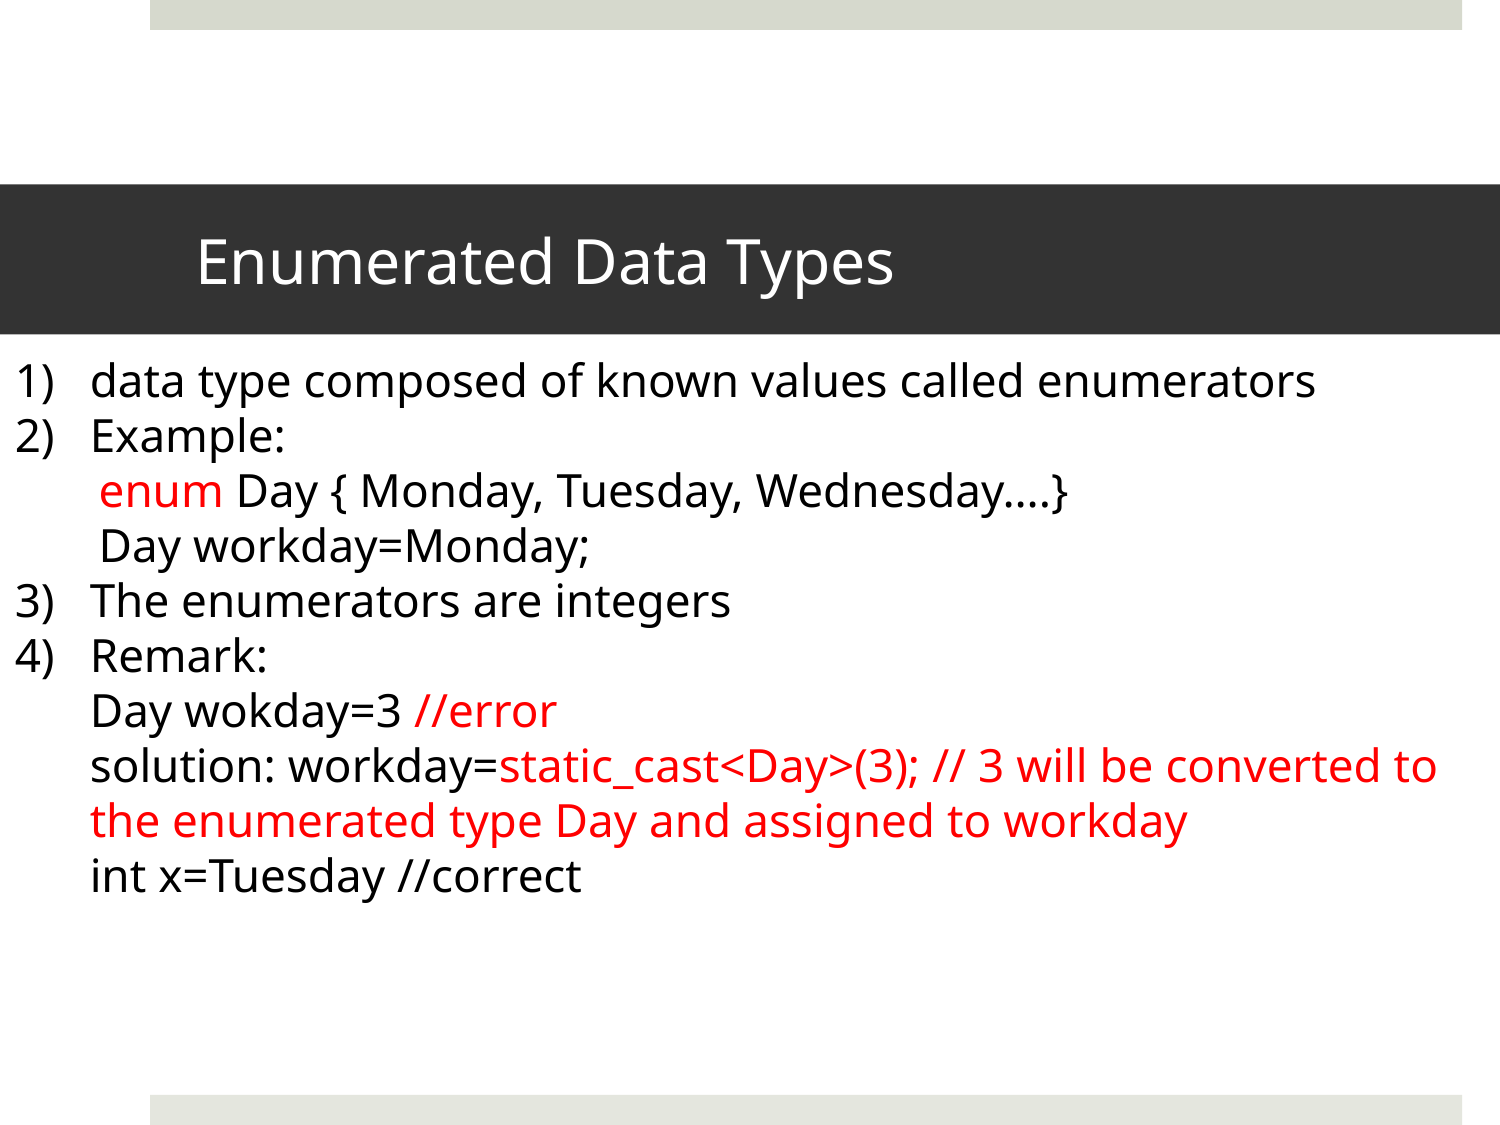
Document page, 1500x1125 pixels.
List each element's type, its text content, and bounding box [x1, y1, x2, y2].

title Enumerated Data Types [0, 184, 1500, 335]
text_box data type composed of known values called enumerators Example: enum Day { Monday, Tuesday, Wednesday….} Day workday=Monday; The enumerators are integers Remark: Day wokday=3 //error solution: workday=static_cast<Day>(3); // 3 will be converted to the enumerated type Day and assigned to workday int x=Tuesday //correct [0, 344, 1500, 964]
